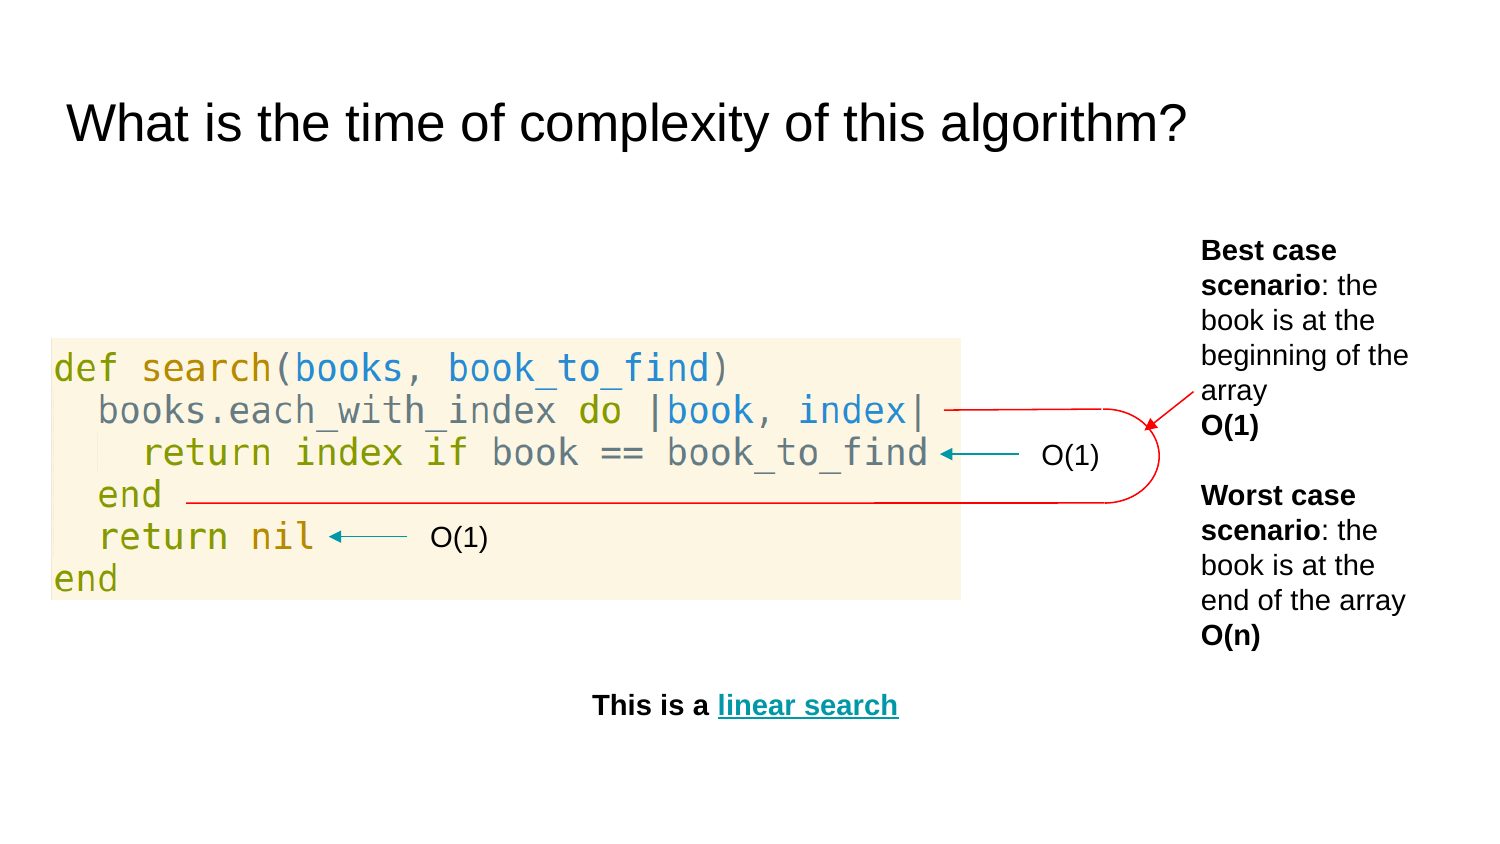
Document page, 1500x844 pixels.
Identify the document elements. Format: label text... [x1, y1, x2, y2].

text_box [328, 420, 1121, 570]
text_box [185, 216, 1437, 672]
title What is the time of complexity of this algorithm? [51, 72, 1449, 167]
picture [50, 338, 185, 600]
text_box This is a linear search [577, 679, 923, 737]
